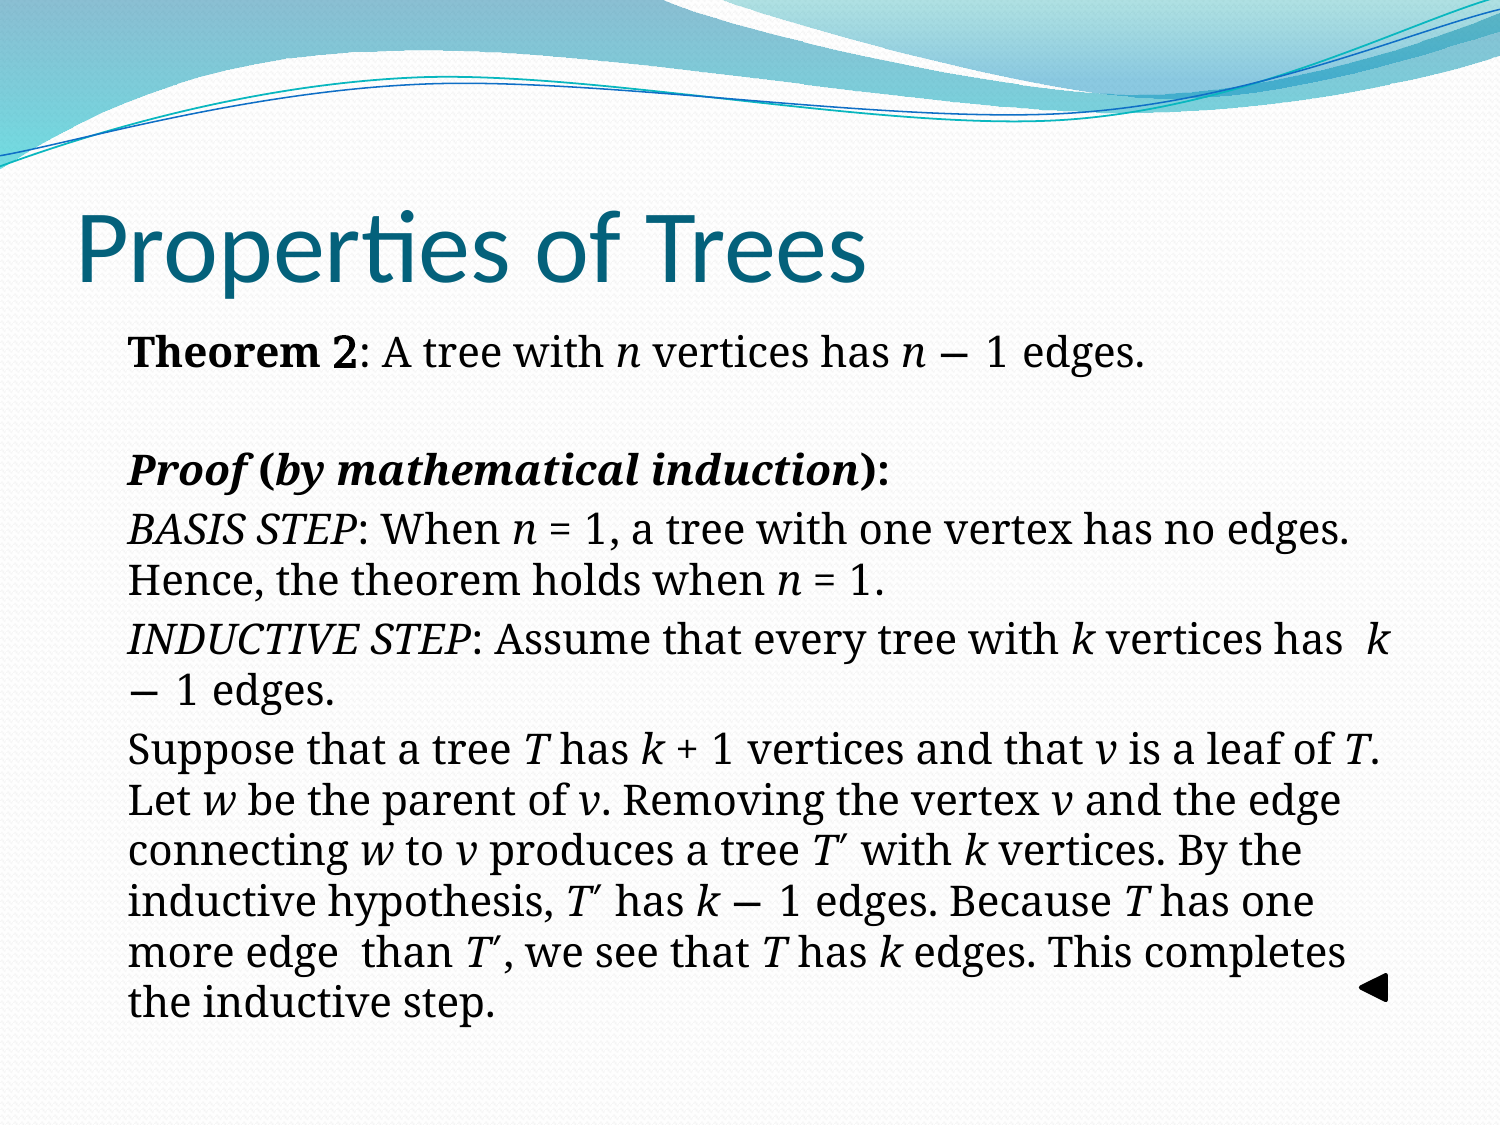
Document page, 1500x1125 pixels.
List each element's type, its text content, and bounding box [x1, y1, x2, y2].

text_box [1358, 973, 1388, 1002]
title Properties of Trees [75, 115, 1425, 303]
list Theorem 2: A tree with n vertices has n − 1 edges. Proof (by mathematical induction): BASIS STEP: When n = 1, a tree with one vertex has no edges. Hence, the theorem holds when n = 1. INDUCTIVE STEP: Assume that every tree with k vertices has k − 1 edges. Suppose that a tree T has k + 1 vertices and that v is a leaf of T. Let w be the parent of v. Removing the vertex v and the edge connecting w to v produces a tree T′ with k vertices. By the inductive hypothesis, T′ has k − 1 edges. Because T has one more edge than T′, we see that T has k edges. This completes the inductive step. [75, 317, 1425, 1038]
